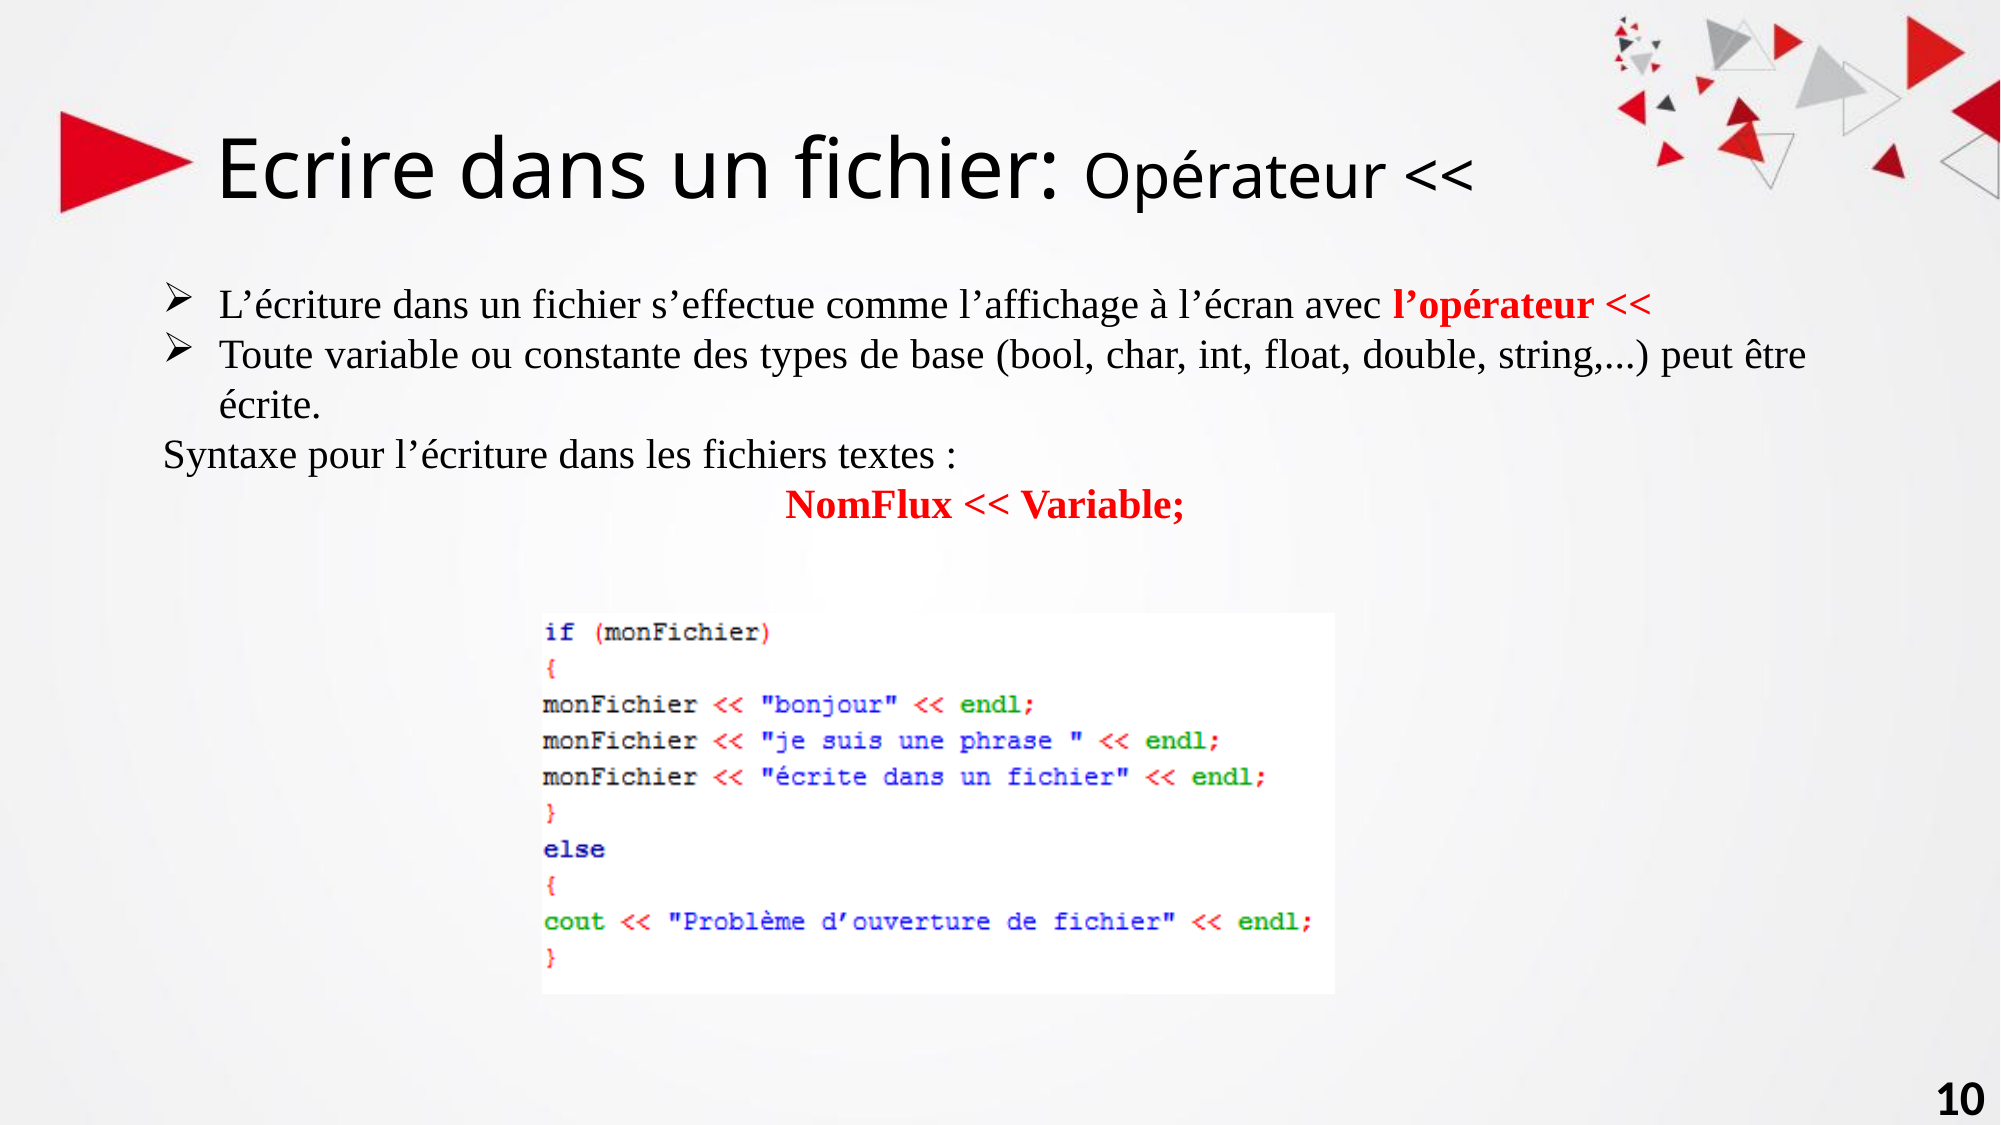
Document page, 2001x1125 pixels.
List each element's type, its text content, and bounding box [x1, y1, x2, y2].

slide_number 10 [1550, 1065, 2000, 1125]
text_box L’écriture dans un fichier s’effectue comme l’affichage à l’écran avec l’opérateur << Toute variable ou constante des types de base (bool, char, int, float, double, string,...) peut être écrite. Syntaxe pour l’écriture dans les fichiers textes : NomFlux << Variable; [147, 269, 1824, 535]
picture [0, 0, 2001, 1125]
title Ecrire dans un fichier: Opérateur << [75, 59, 1801, 278]
